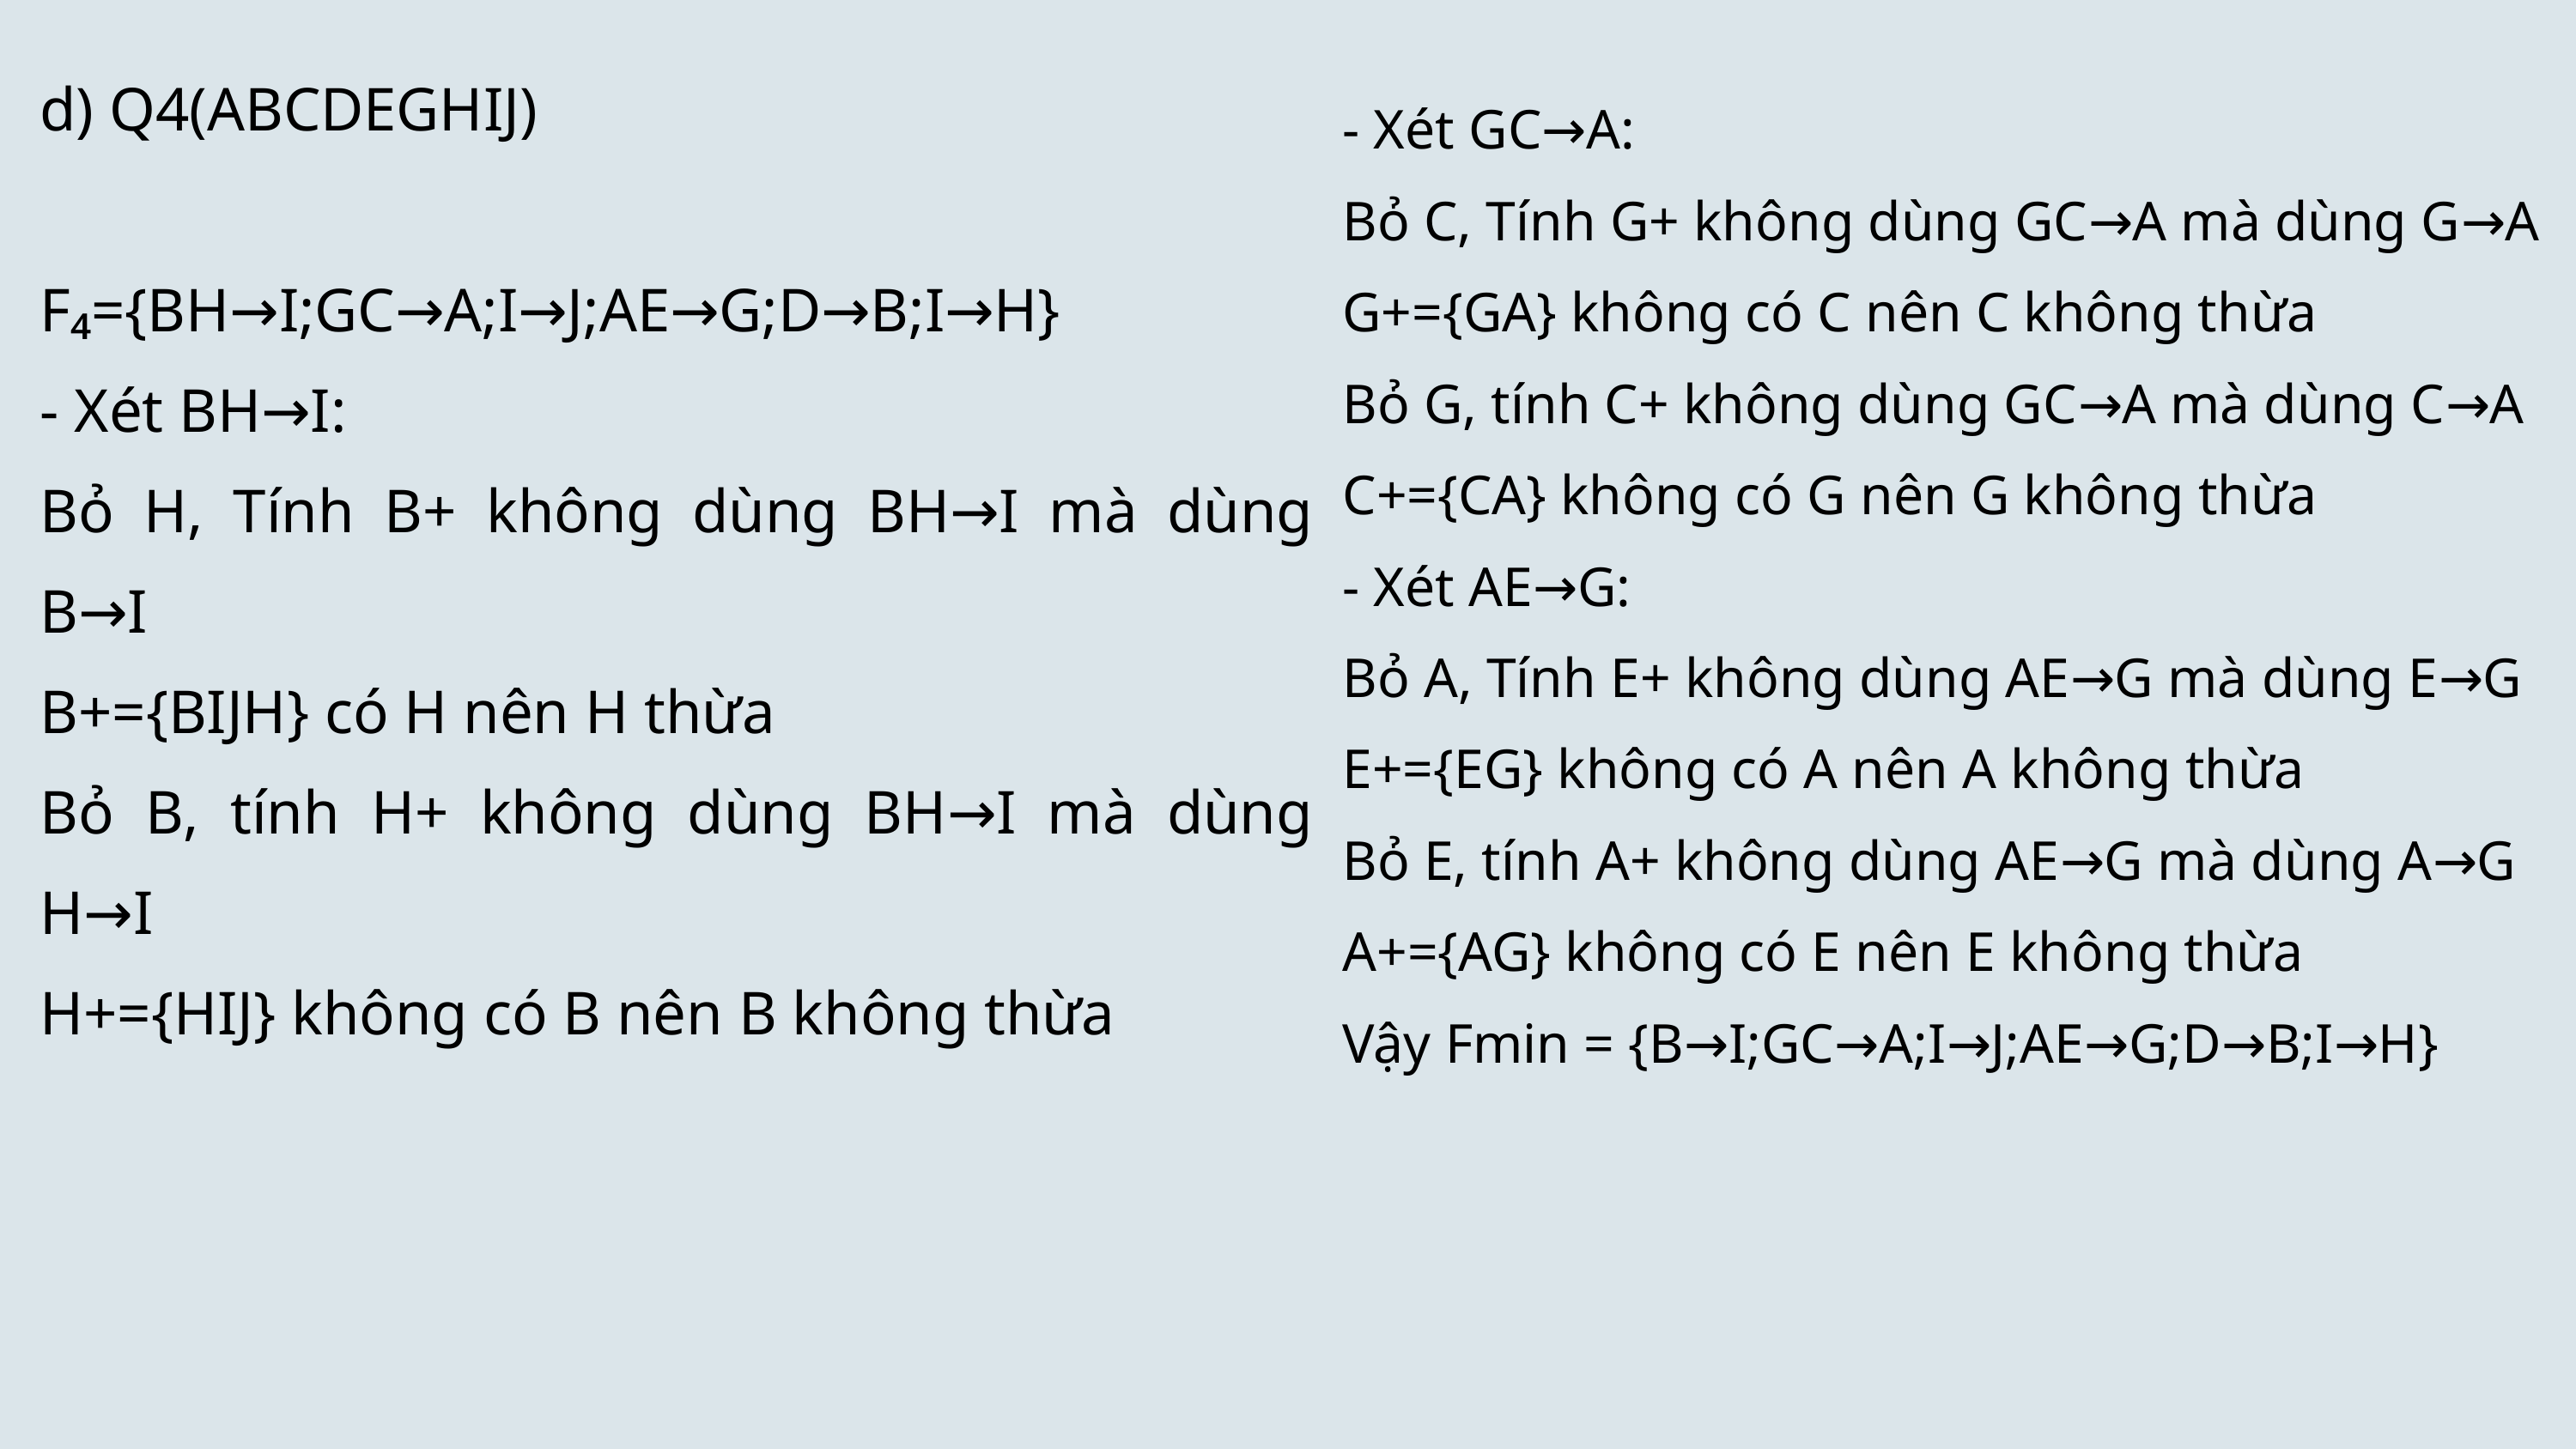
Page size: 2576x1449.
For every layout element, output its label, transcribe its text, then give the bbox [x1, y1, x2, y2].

text_box - Xét GC→A: Bỏ C, Tính G+ không dùng GC→A mà dùng G→A G+={GA} không có C nên C không thừa Bỏ G, tính C+ không dùng GC→A mà dùng C→A C+={CA} không có G nên G không thừa - Xét AE→G: Bỏ A, Tính E+ không dùng AE→G mà dùng E→G E+={EG} không có A nên A không thừa Bỏ E, tính A+ không dùng AE→G mà dùng A→G A+={AG} không có E nên E không thừa Vậy Fmin = {B→I;GC→A;I→J;AE→G;D→B;I→H} [1342, 68, 2543, 1074]
text_box d) Q4(ABCDEGHIJ) F₄={BH→I;GC→A;I→J;AE→G;D→B;I→H} - Xét BH→I: Bỏ H, Tính B+ không dùng BH→I mà dùng B→I B+={BIJH} có H nên H thừa Bỏ B, tính H+ không dùng BH→I mà dùng H→I H+={HIJ} không có B nên B không thừa [39, 41, 1313, 1047]
